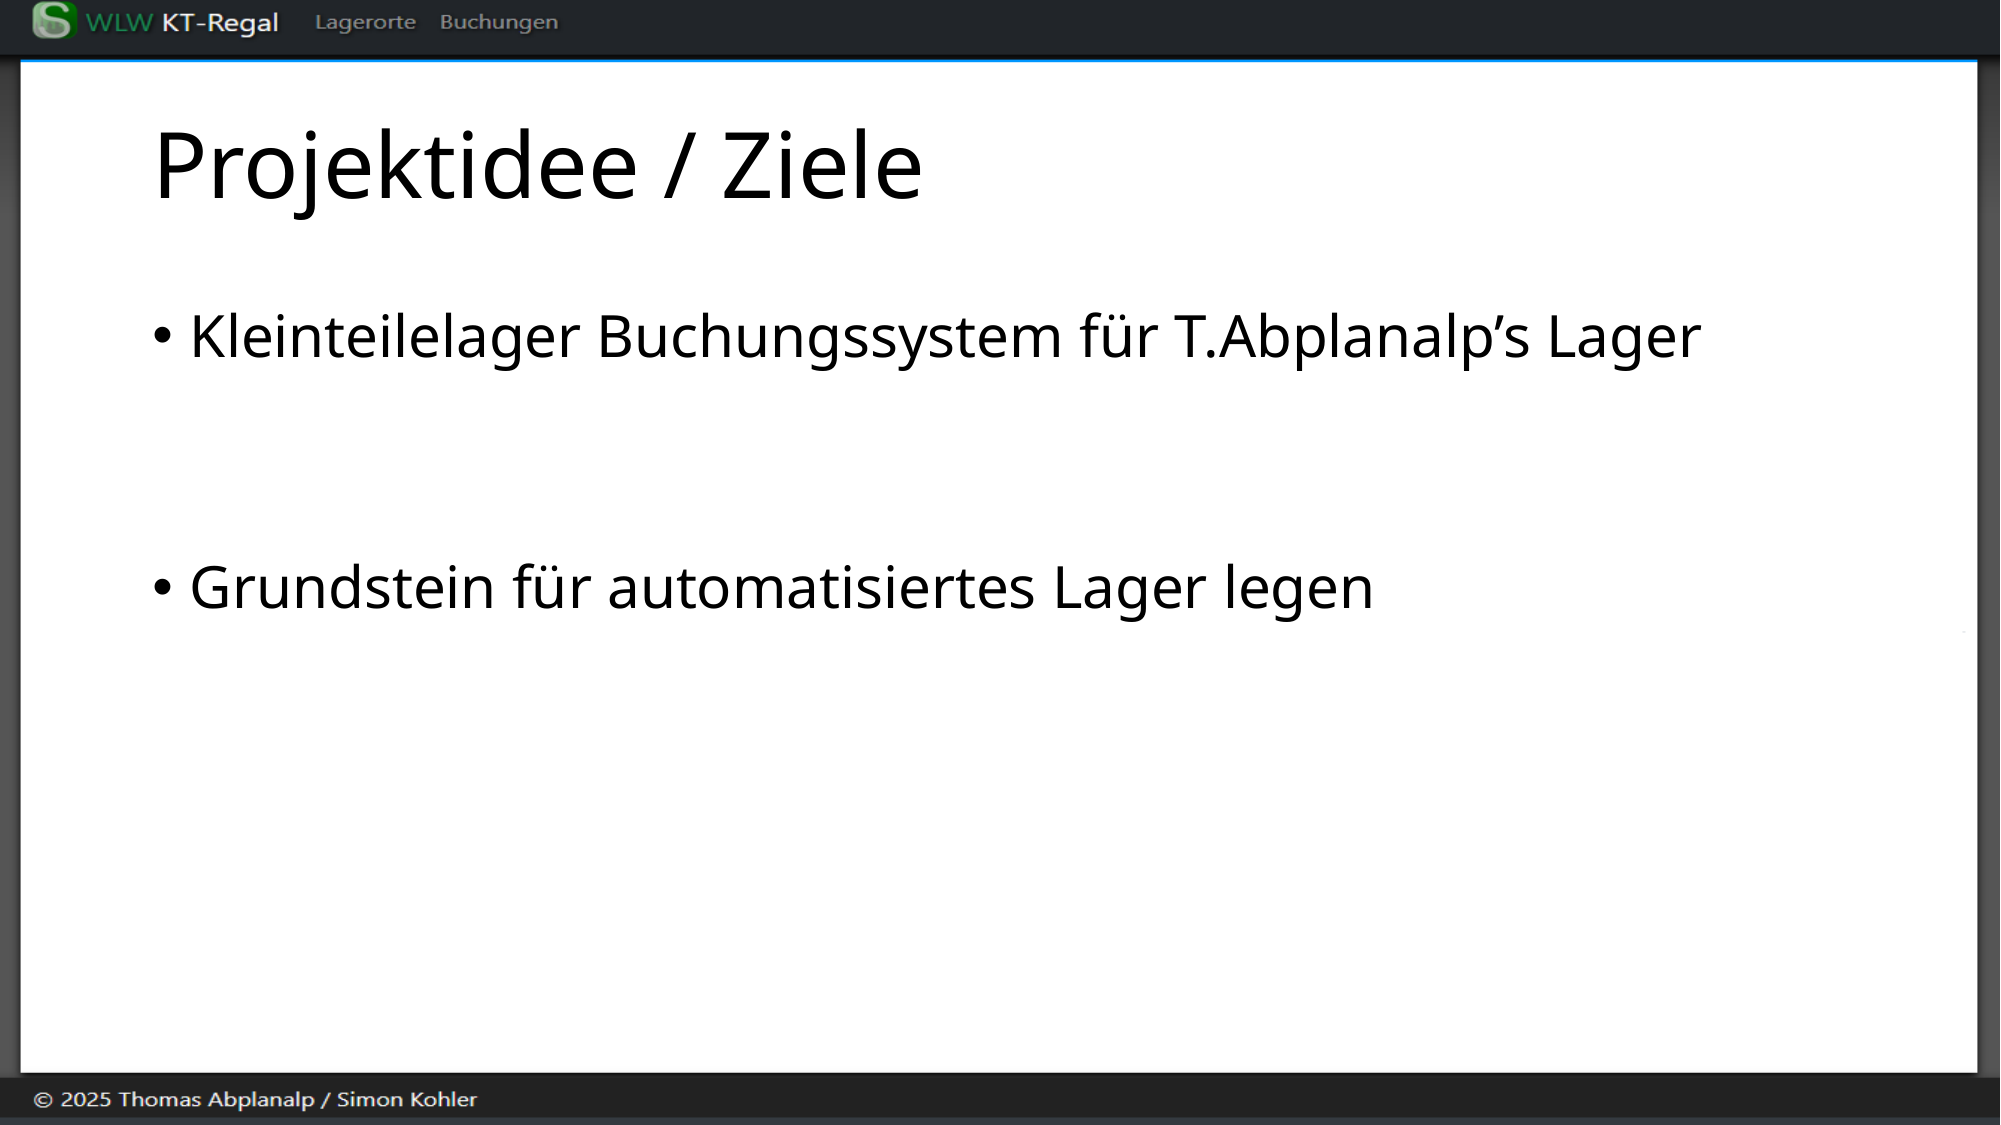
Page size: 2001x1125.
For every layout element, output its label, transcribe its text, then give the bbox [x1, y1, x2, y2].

title Projektidee / Ziele [137, 59, 1863, 278]
picture [0, 0, 2000, 1125]
list Kleinteilelager Buchungssystem für T.Abplanalp’s Lager Grundstein für automatisiertes Lager legen [137, 299, 1863, 1014]
